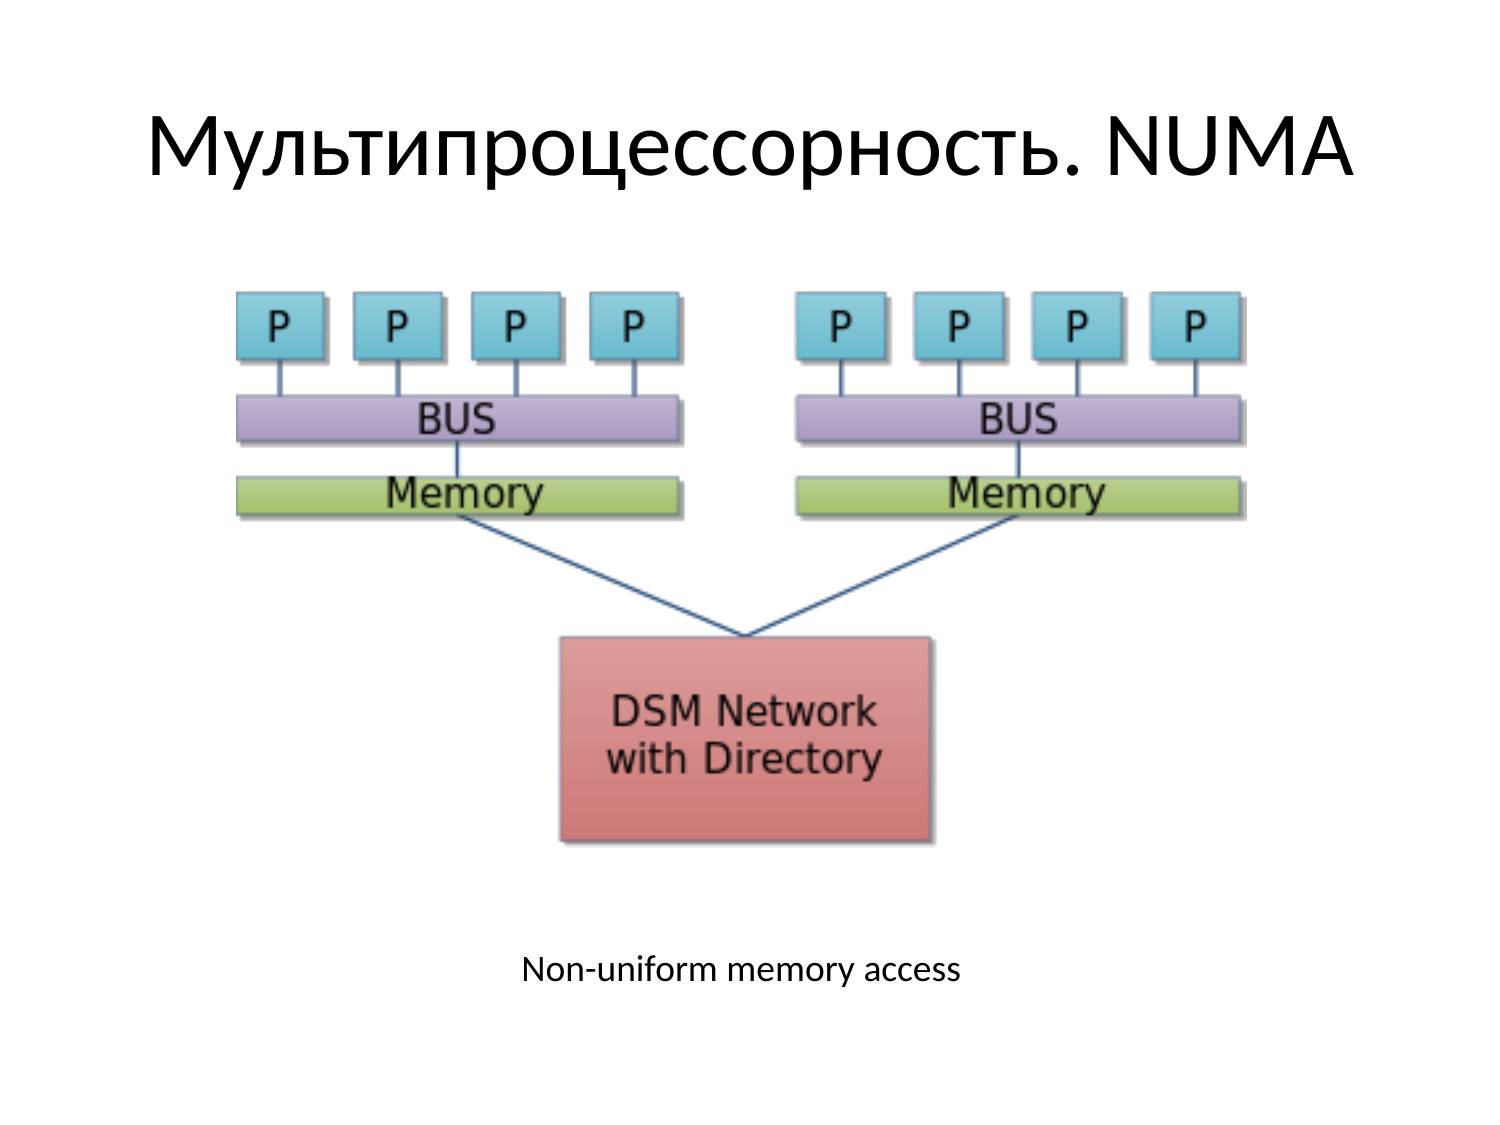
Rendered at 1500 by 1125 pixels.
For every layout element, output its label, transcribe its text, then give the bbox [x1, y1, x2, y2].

picture [236, 256, 1248, 882]
title Мультипроцессорность. NUMA [75, 45, 1425, 233]
text_box Non-uniform memory access [476, 936, 1008, 997]
